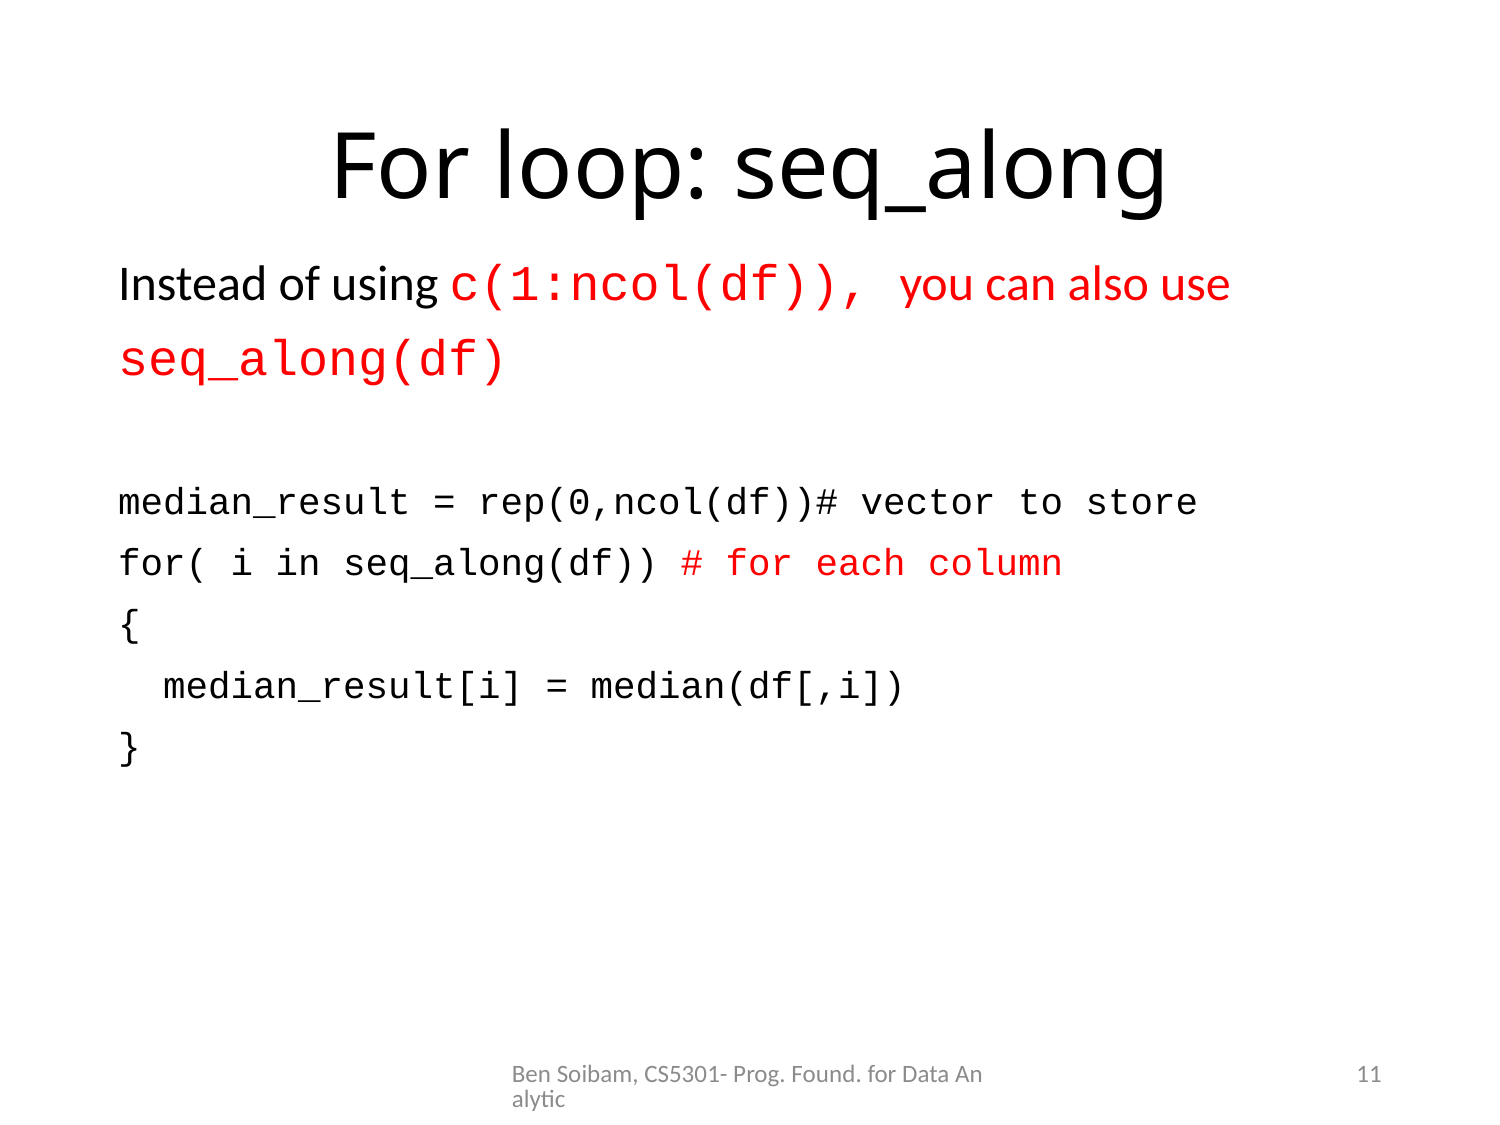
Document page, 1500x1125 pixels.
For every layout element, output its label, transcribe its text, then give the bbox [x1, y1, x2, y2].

footer Ben Soibam, CS5301- Prog. Found. for Data Analytic [496, 1042, 1004, 1103]
list Instead of using c(1:ncol(df)), you can also use seq_along(df) median_result = rep(0,ncol(df))# vector to store for( i in seq_along(df)) # for each column { median_result[i] = median(df[,i]) } [103, 250, 1397, 1001]
title For loop: seq_along [103, 59, 1397, 250]
slide_number 11 [1059, 1042, 1397, 1103]
